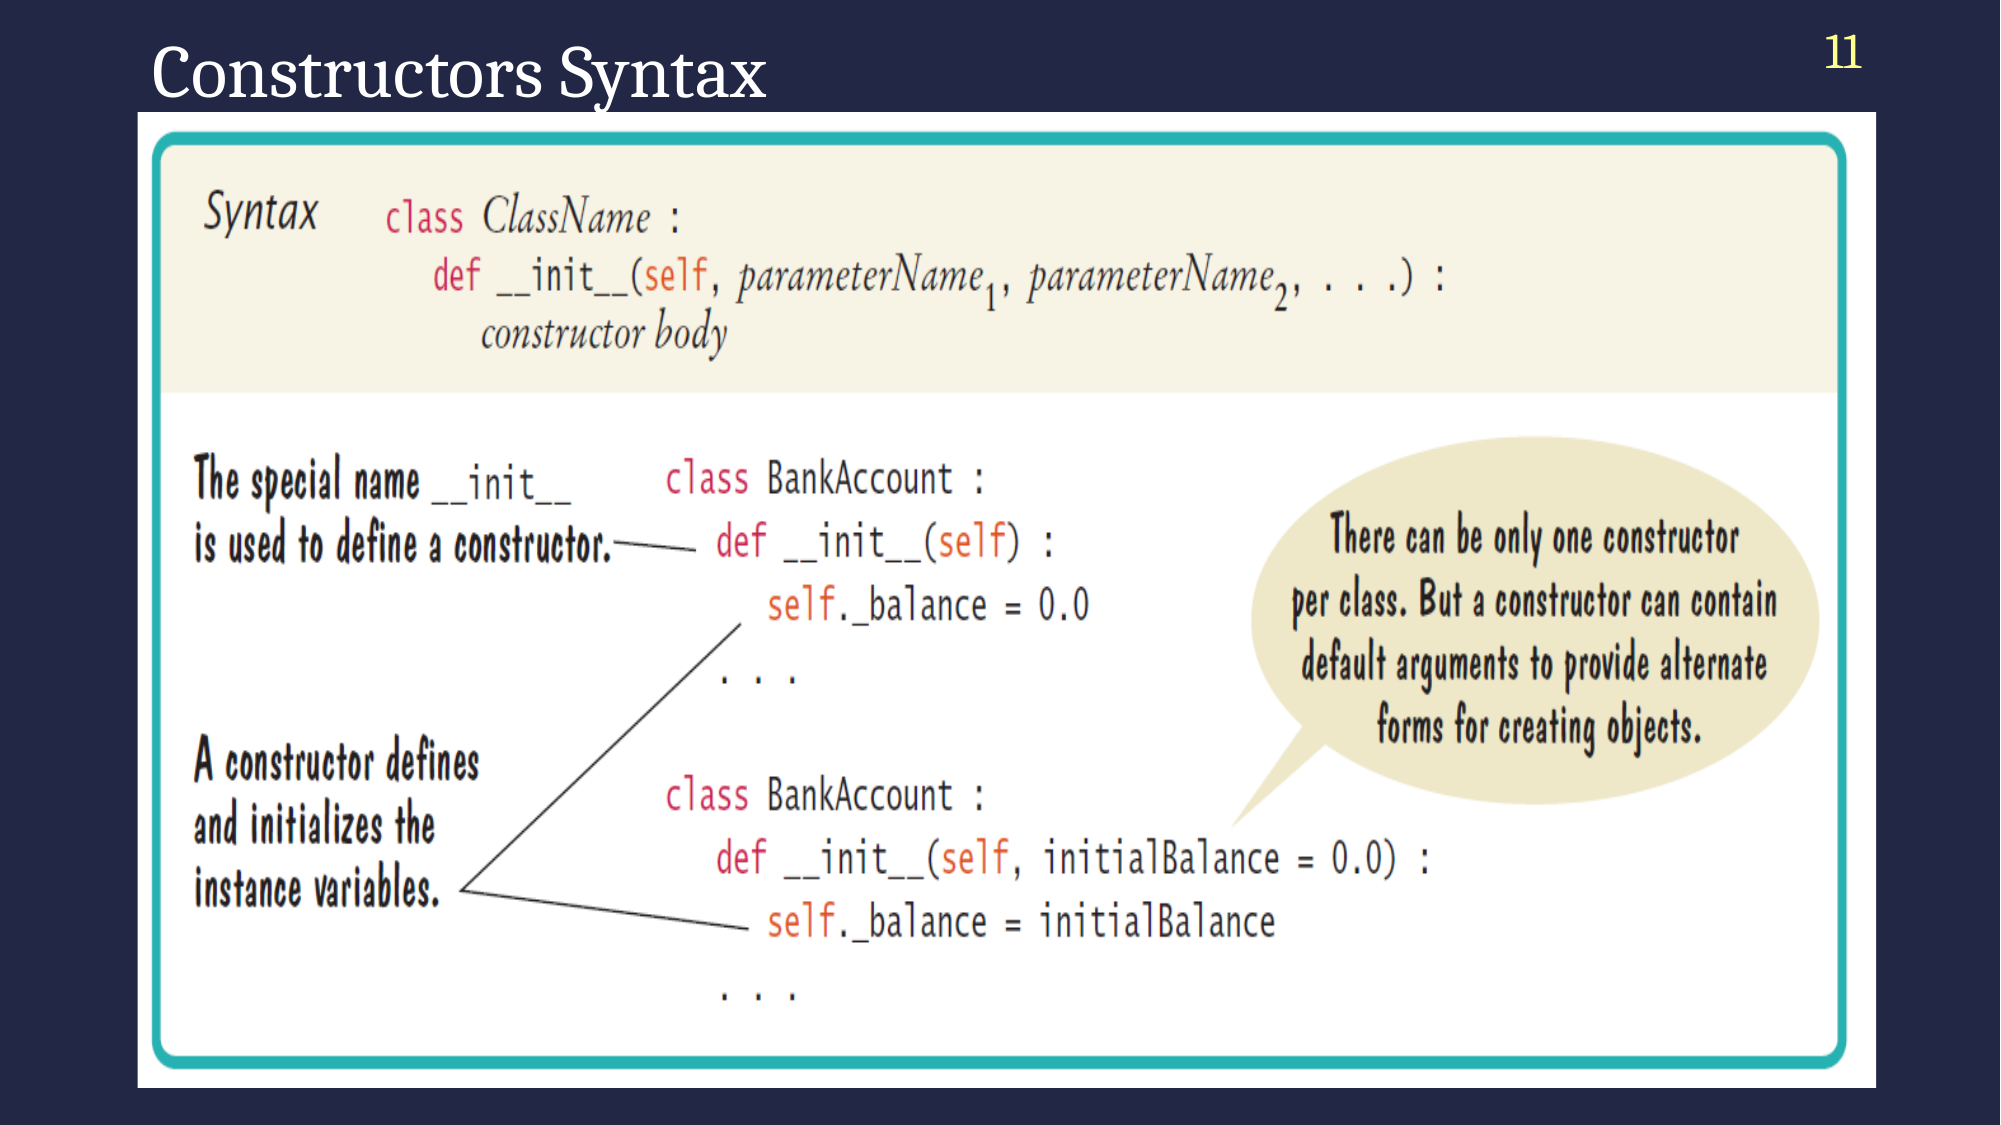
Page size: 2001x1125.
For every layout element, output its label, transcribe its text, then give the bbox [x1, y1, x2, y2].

slide_number 11 [1760, 18, 1877, 79]
title Constructors Syntax [137, 22, 1877, 111]
picture [137, 111, 1877, 1088]
